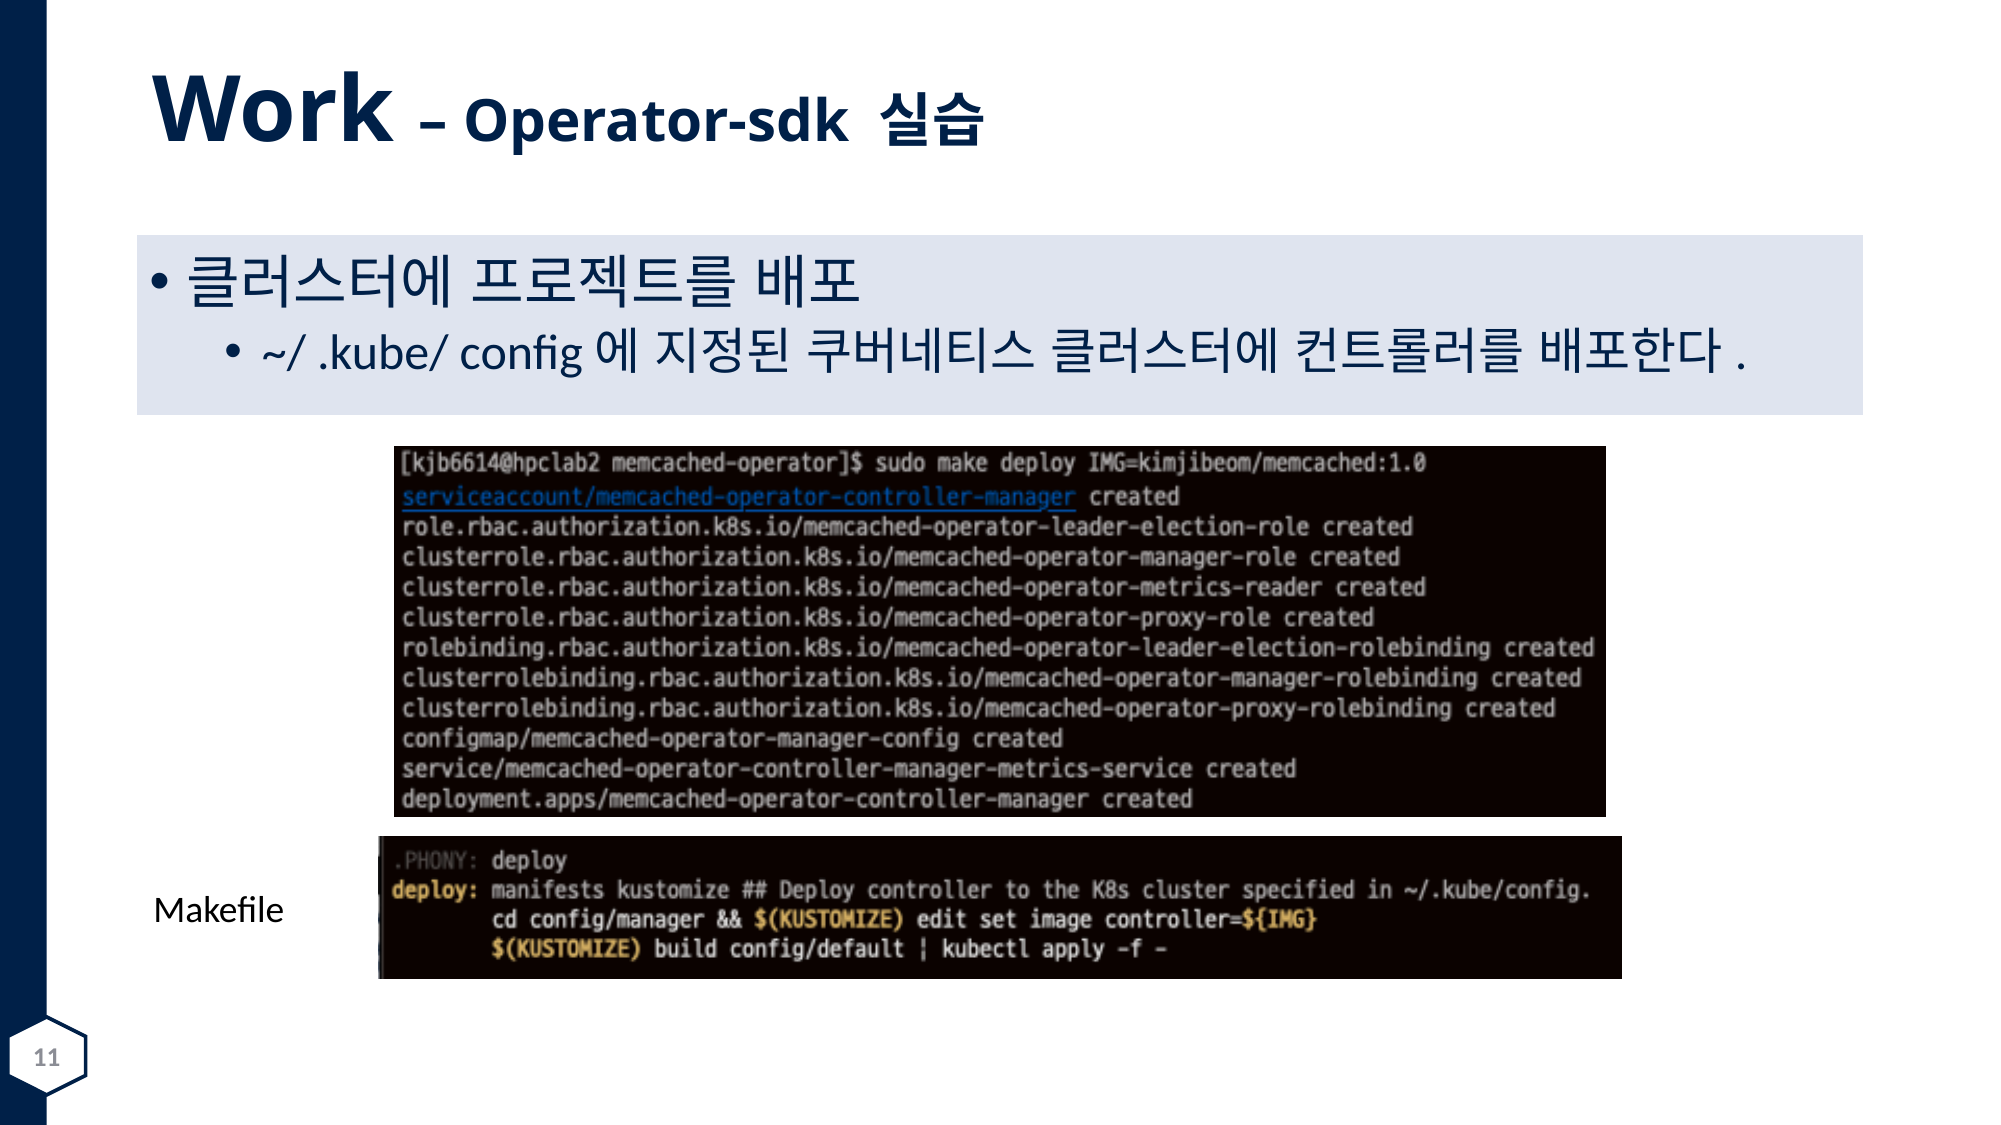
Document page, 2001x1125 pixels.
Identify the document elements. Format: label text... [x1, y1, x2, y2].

text_box Makefile [138, 877, 300, 938]
list 클러스터에 프로젝트를 배포 ~/ .kube/ config에 지정된 쿠버네티스 클러스터에 컨트롤러를 배포한다. [137, 235, 1863, 415]
picture [394, 446, 1606, 817]
slide_number 11 [15, 1024, 78, 1088]
picture [378, 836, 1622, 979]
title Work – Operator-sdk 실습 [137, 3, 1863, 221]
